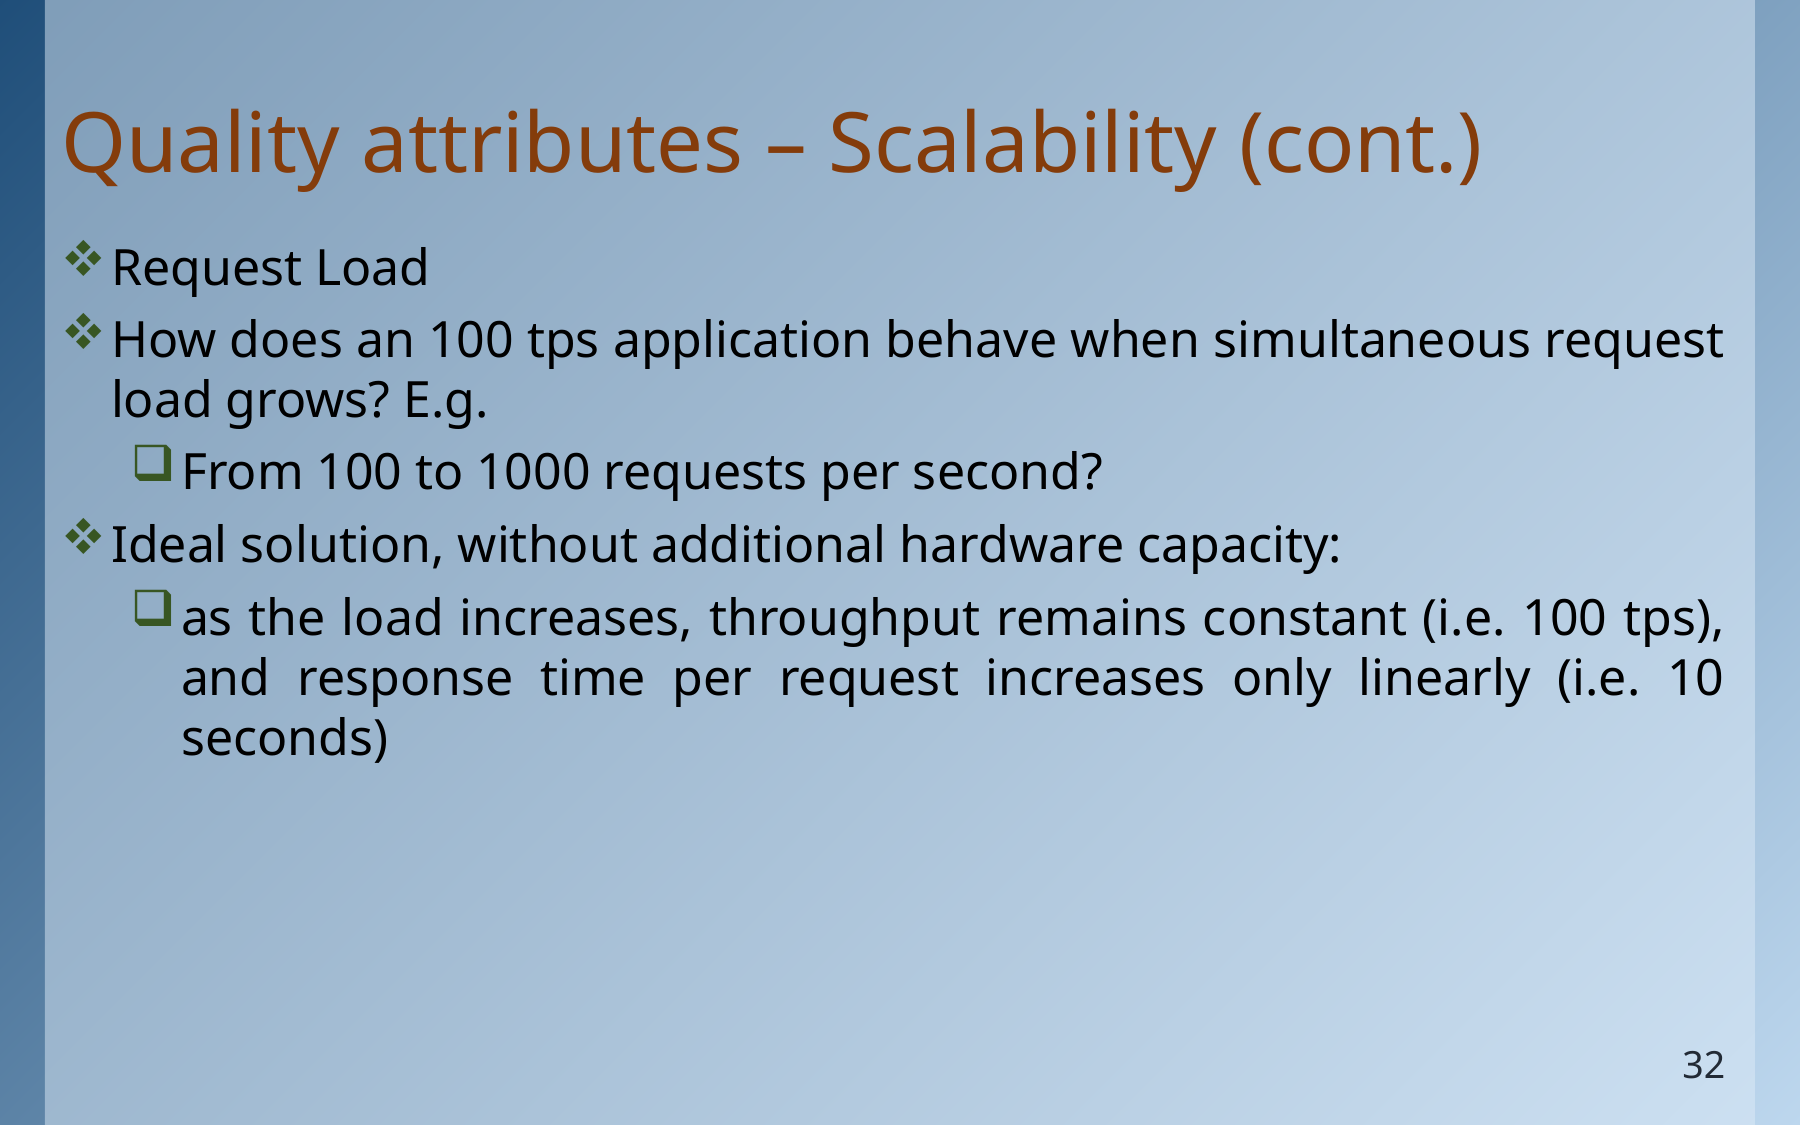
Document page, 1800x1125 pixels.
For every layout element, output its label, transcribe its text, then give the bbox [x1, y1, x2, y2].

list Request Load How does an 100 tps application behave when simultaneous request load grows? E.g. From 100 to 1000 requests per second? Ideal solution, without additional hardware capacity: as the load increases, throughput remains constant (i.e. 100 tps), and response time per request increases only linearly (i.e. 10 seconds) [40, 224, 1746, 1025]
slide_number 32 [1581, 1050, 1746, 1103]
title Quality attributes – Scalability (cont.) [40, 12, 1746, 200]
